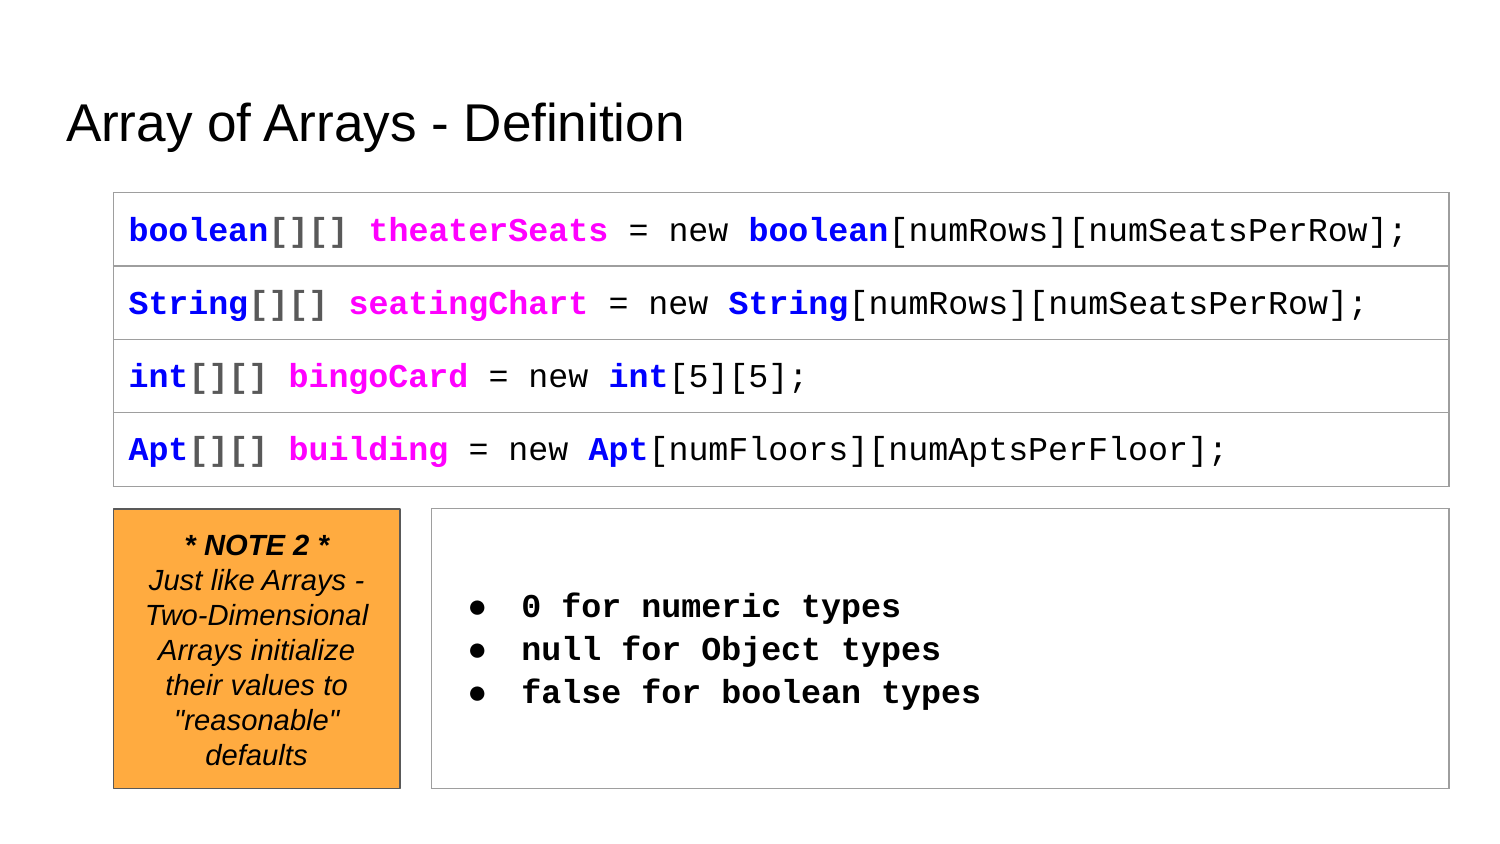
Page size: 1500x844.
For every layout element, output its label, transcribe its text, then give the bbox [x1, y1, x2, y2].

text_box * NOTE 2 * Just like Arrays - Two-Dimensional Arrays initialize their values to "reasonable" defaults [113, 508, 400, 789]
table_cell Apt[][] building = new Apt[numFloors][numAptsPerFloor]; [114, 413, 1448, 486]
table_header 0 for numeric types null for Object types false for boolean types [432, 509, 1448, 788]
table_header boolean[][] theaterSeats = new boolean[numRows][numSeatsPerRow]; [114, 193, 1448, 265]
table_cell int[][] bingoCard = new int[5][5]; [114, 340, 1448, 412]
table_cell String[][] seatingChart = new String[numRows][numSeatsPerRow]; [114, 267, 1448, 339]
title Array of Arrays - Definition [51, 72, 1449, 167]
